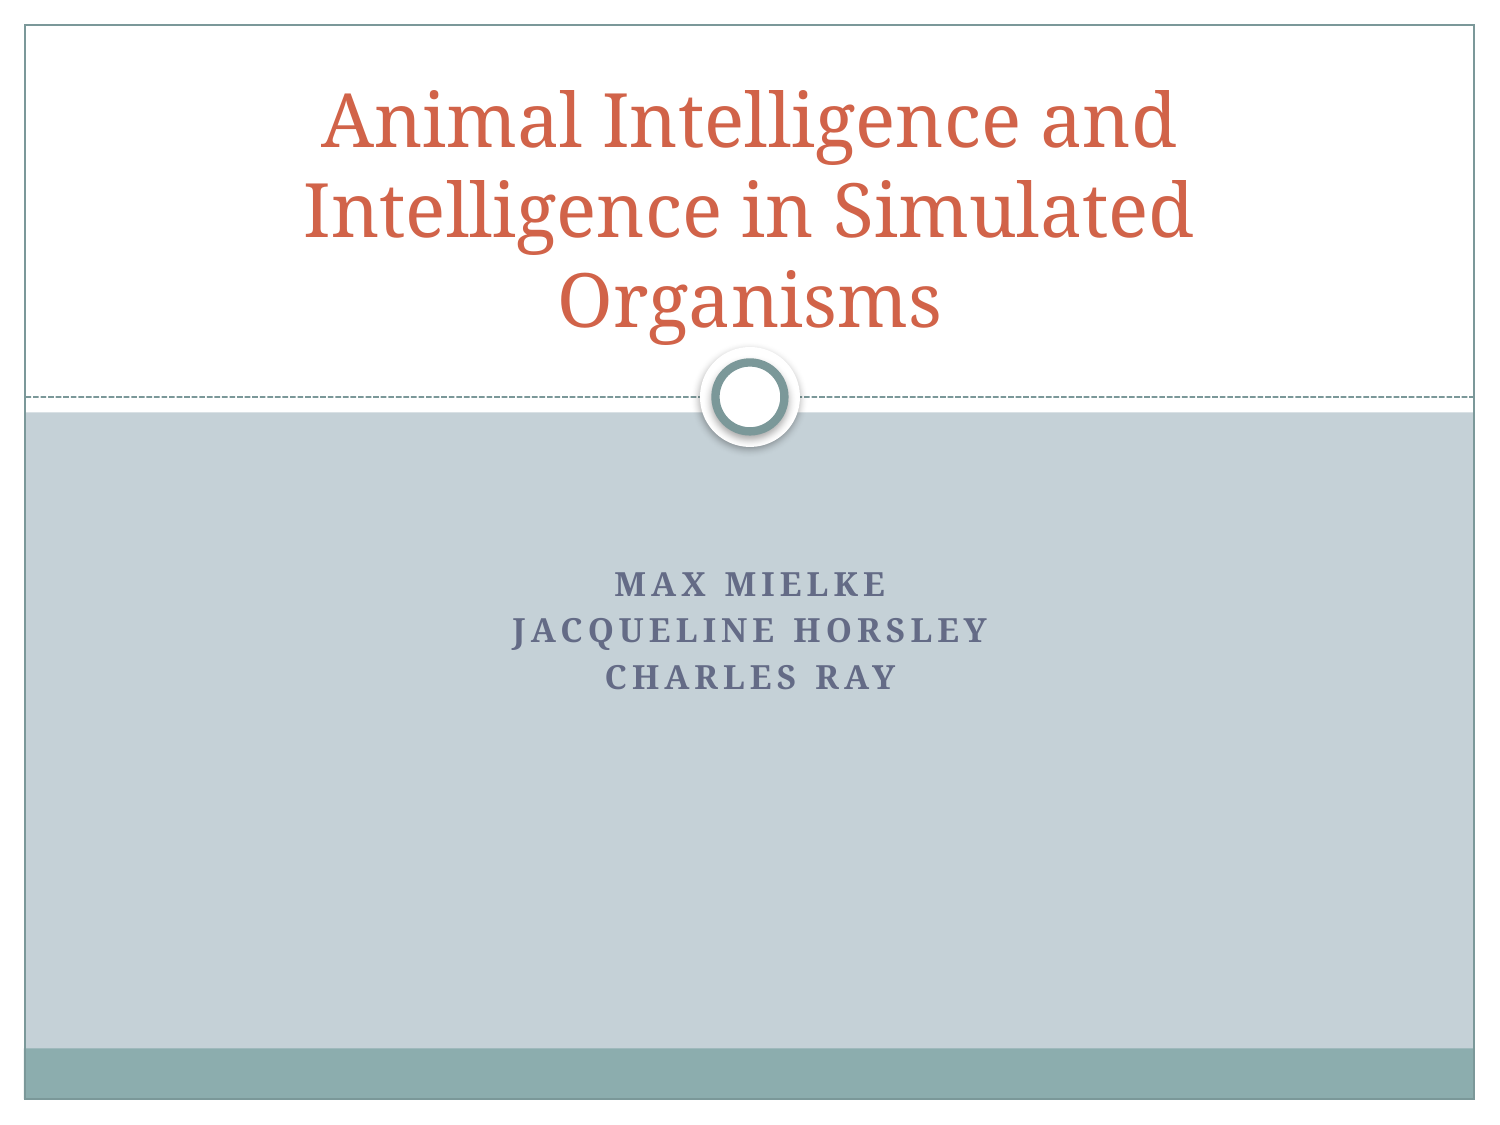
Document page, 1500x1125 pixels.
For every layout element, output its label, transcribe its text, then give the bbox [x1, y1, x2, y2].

subtitle Max Mielke Jacqueline Horsley Charles Ray [225, 462, 1275, 750]
title Animal Intelligence and Intelligence in Simulated Organisms [112, 62, 1388, 350]
